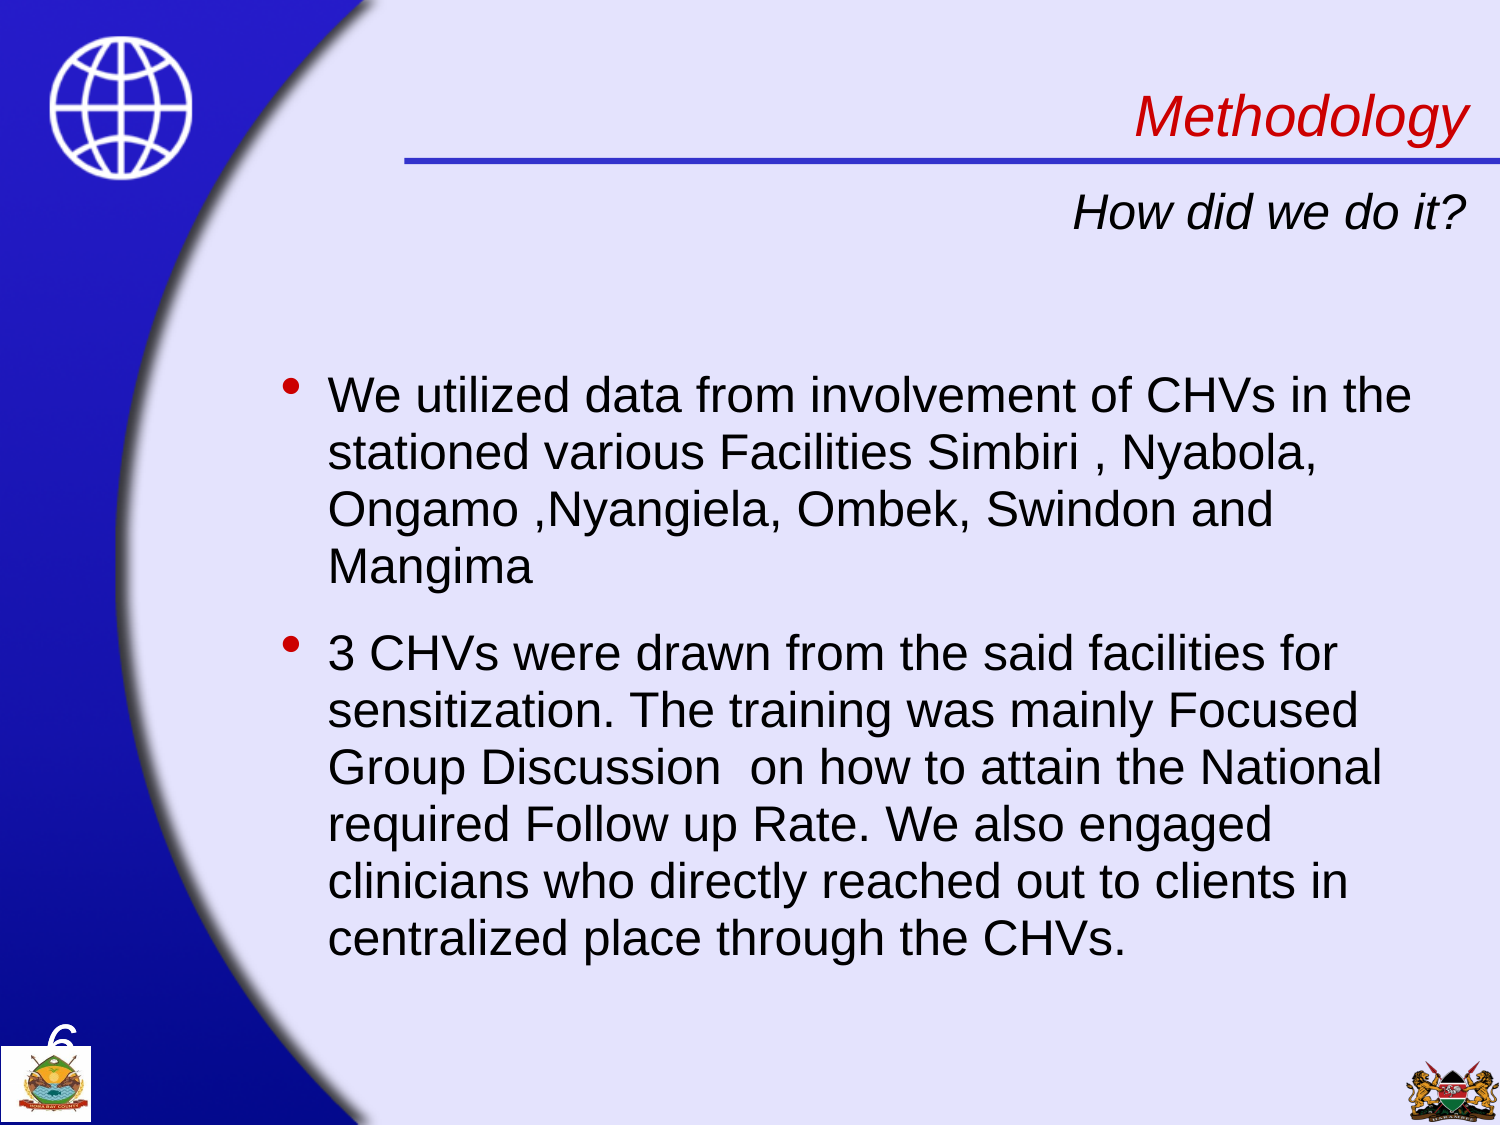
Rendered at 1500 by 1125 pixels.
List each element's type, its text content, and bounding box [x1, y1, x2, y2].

title Methodology [359, 0, 1485, 157]
picture [0, 0, 1500, 1125]
list We utilized data from involvement of CHVs in the stationed various Facilities Simbiri , Nyabola, Ongamo ,Nyangiela, Ombek, Swindon and Mangima 3 CHVs were drawn from the said facilities for sensitization. The training was mainly Focused Group Discussion on how to attain the National required Follow up Rate. We also engaged clinicians who directly reached out to clients in centralized place through the CHVs. [265, 359, 1429, 1035]
text_box How did we do it? [206, 171, 1482, 247]
